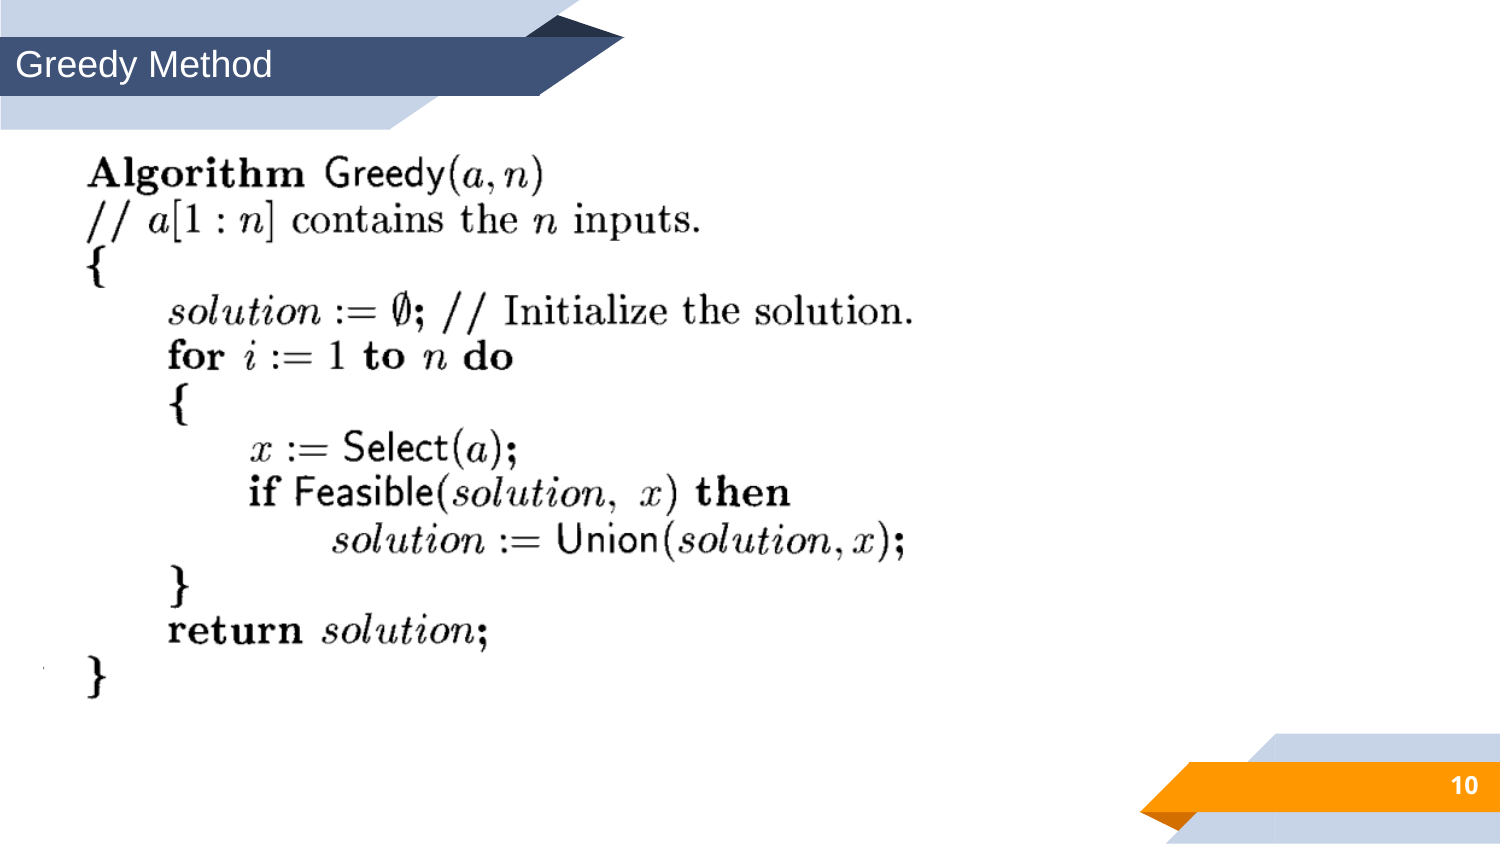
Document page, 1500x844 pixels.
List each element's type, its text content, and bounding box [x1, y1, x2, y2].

text_box Greedy Method [0, 0, 590, 126]
picture [43, 154, 991, 707]
slide_number 10 [1249, 760, 1494, 813]
